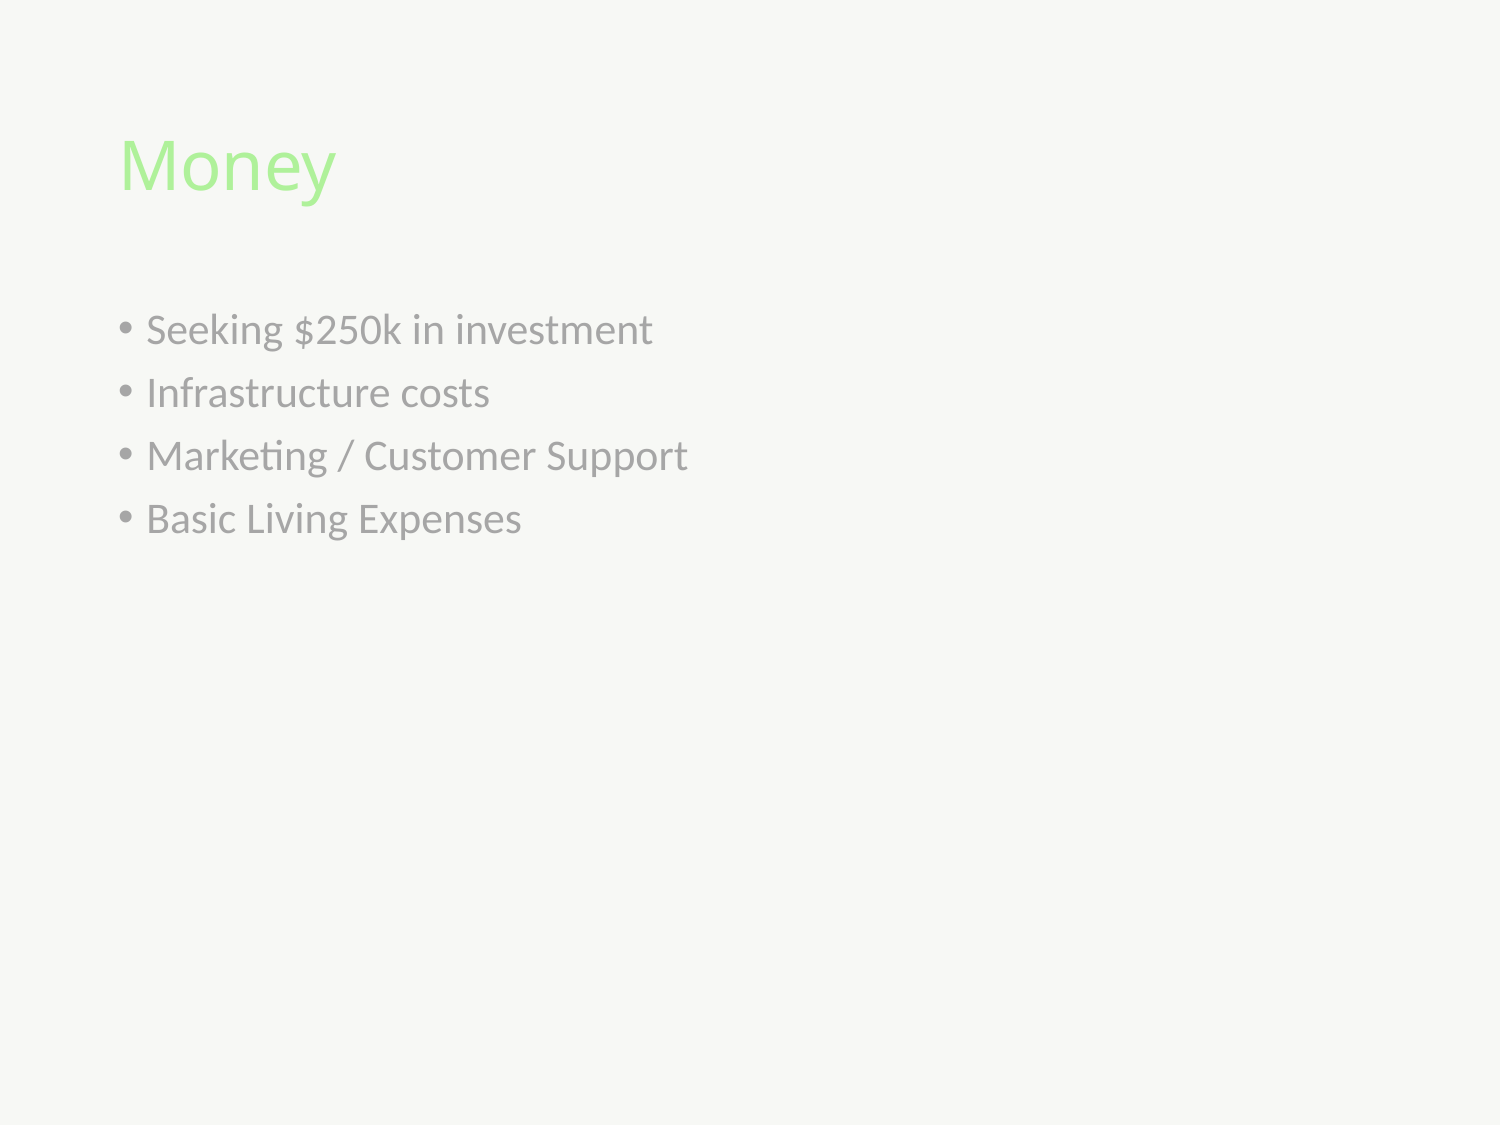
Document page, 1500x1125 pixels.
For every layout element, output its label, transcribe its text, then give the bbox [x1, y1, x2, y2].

list Seeking $250k in investment Infrastructure costs Marketing / Customer Support Basic Living Expenses [103, 299, 1397, 1014]
title Money [103, 59, 1397, 278]
